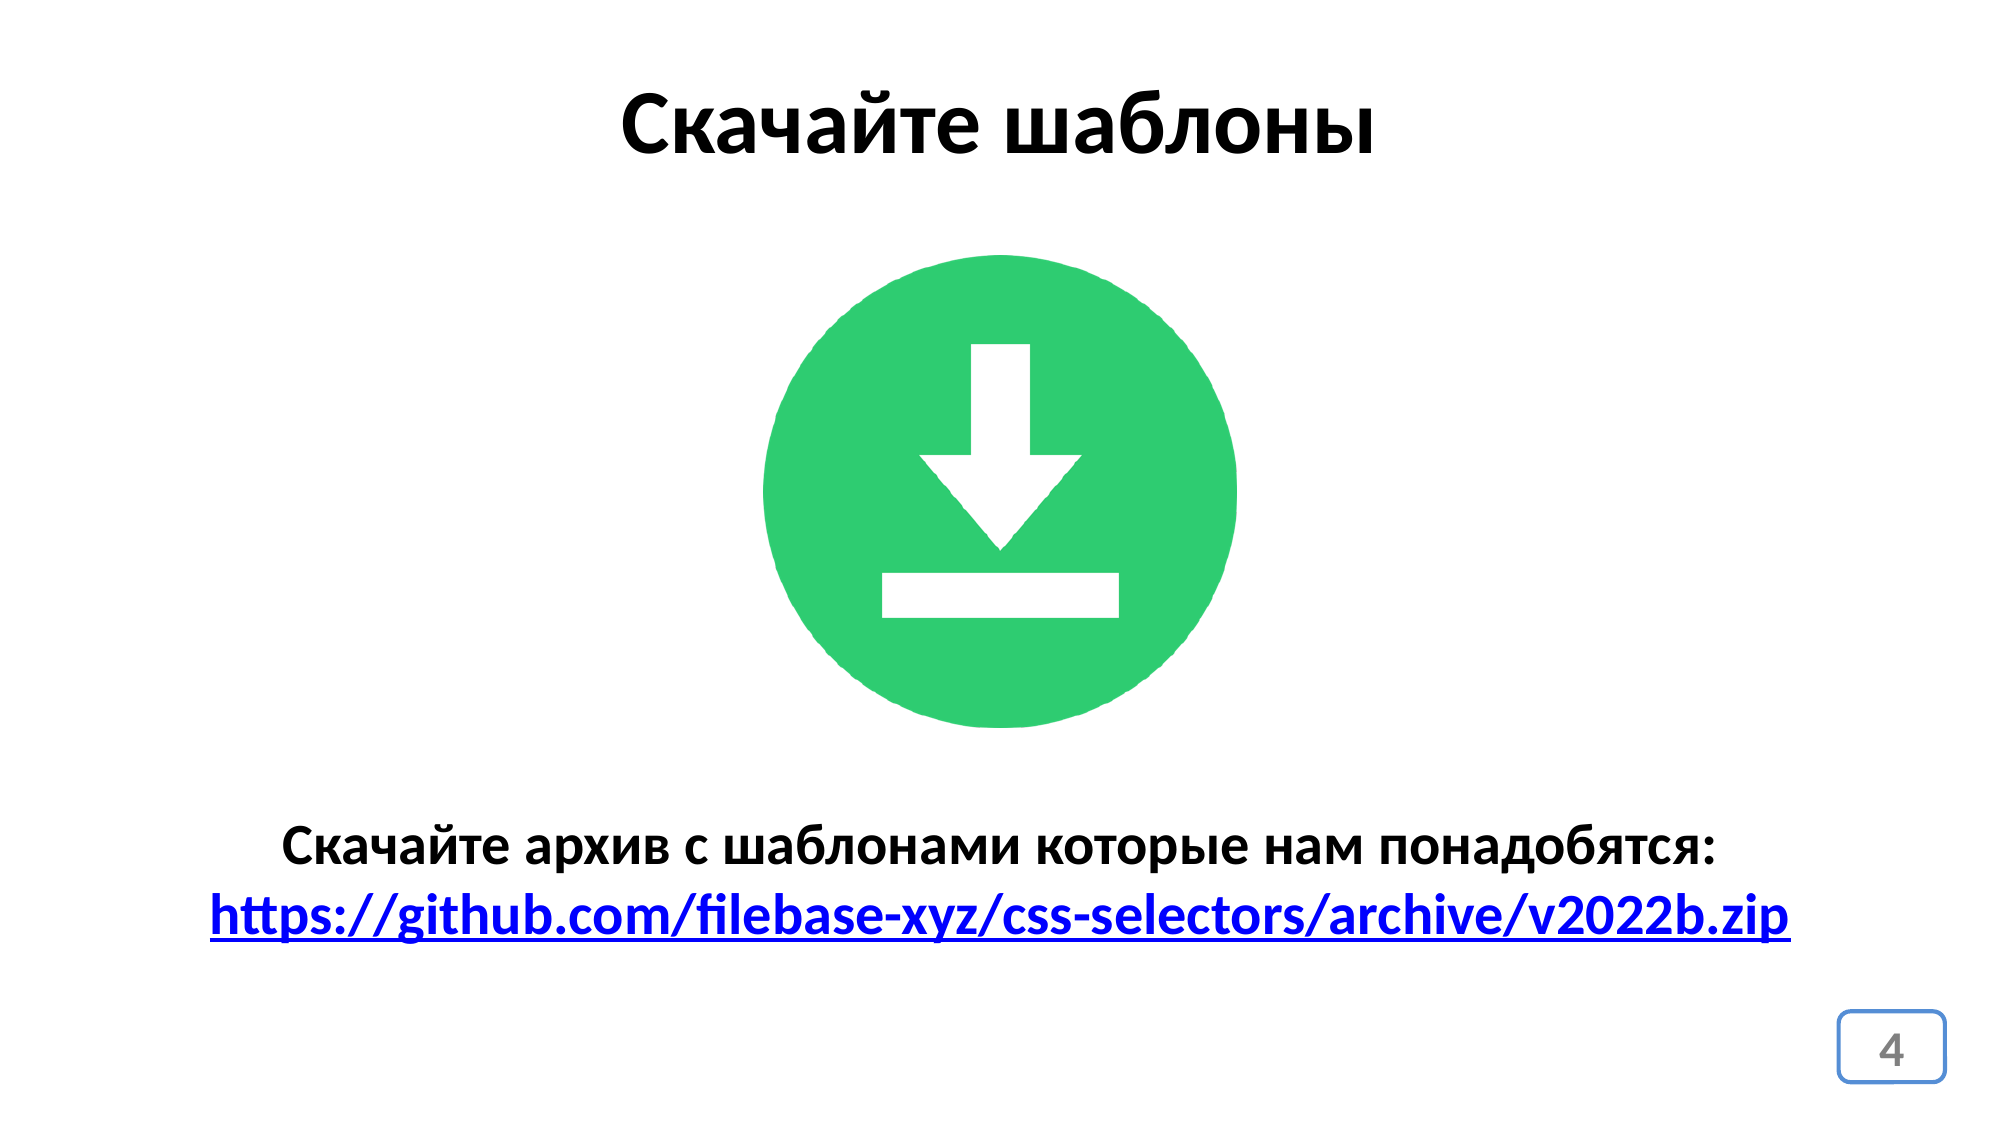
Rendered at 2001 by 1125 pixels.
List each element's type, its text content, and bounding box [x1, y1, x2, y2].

text_box 4 [1836, 1009, 1948, 1085]
text_box Скачайте архив с шаблонами которые нам понадобятся: https://github.com/filebase-xyz/css-selectors/archive/v2022b.zip [0, 798, 2000, 954]
picture [763, 255, 1237, 729]
text_box Скачайте шаблоны [0, 54, 2000, 180]
